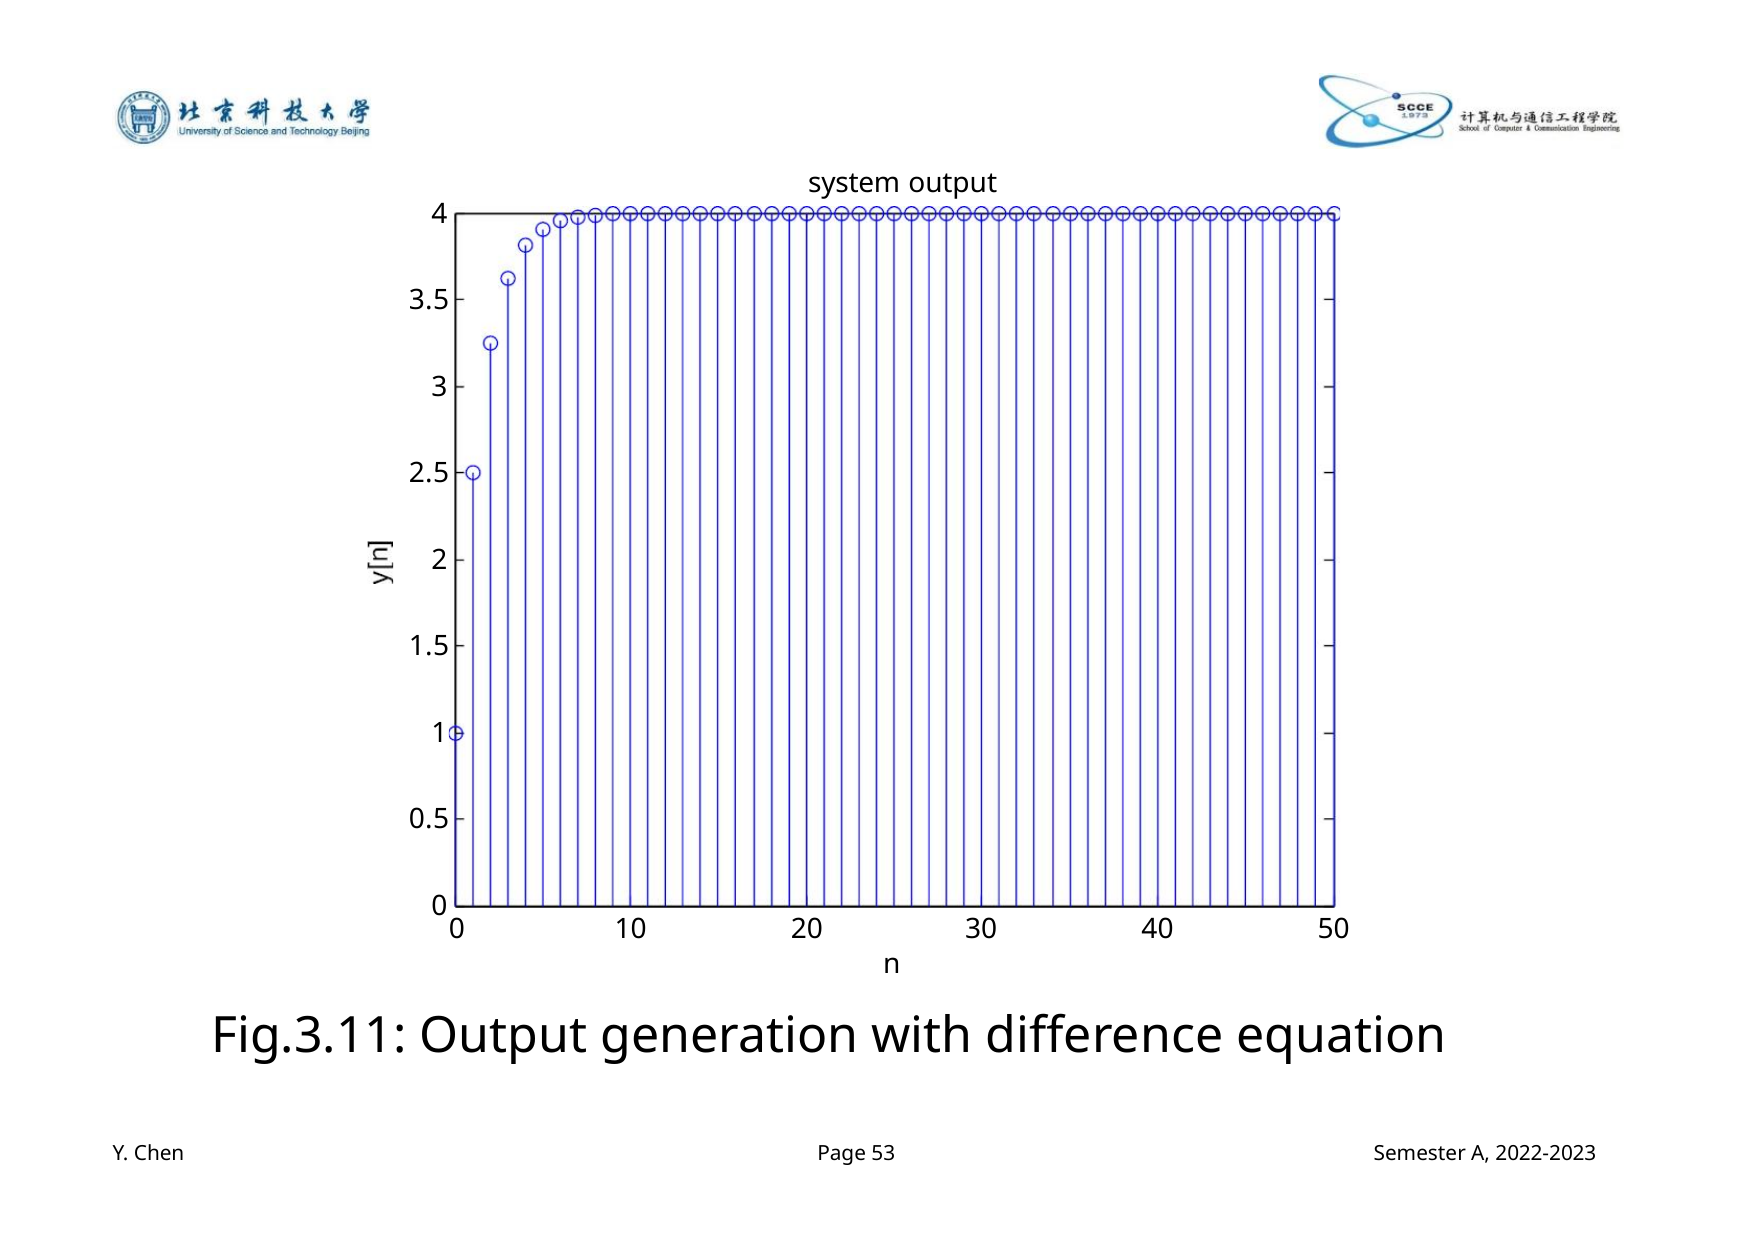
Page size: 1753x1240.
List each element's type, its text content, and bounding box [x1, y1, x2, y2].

text_box 40 [1141, 912, 1198, 945]
text_box 0.5 0 [408, 802, 474, 922]
text_box Y. Chen [112, 1139, 219, 1165]
text_box system output [808, 166, 1007, 199]
text_box 0 [448, 912, 490, 945]
text_box [112, 88, 372, 149]
text_box [448, 206, 1341, 908]
text_box 4 3.5 3 [408, 198, 474, 403]
text_box Fig.3.11: Output generation with difference equation [211, 1002, 1568, 1063]
text_box [367, 562, 394, 584]
text_box Page 53 [817, 1139, 927, 1165]
text_box 2.5 2 [408, 456, 474, 576]
text_box n [883, 947, 924, 980]
text_box [367, 541, 393, 562]
text_box 50 [1317, 912, 1374, 945]
text_box 10 [614, 912, 671, 945]
text_box 20 [790, 912, 847, 945]
text_box 1.5 1 [408, 629, 474, 749]
text_box Semester A, 2022-2023 [1373, 1139, 1651, 1165]
text_box 30 [965, 912, 1022, 945]
text_box [1318, 73, 1624, 149]
